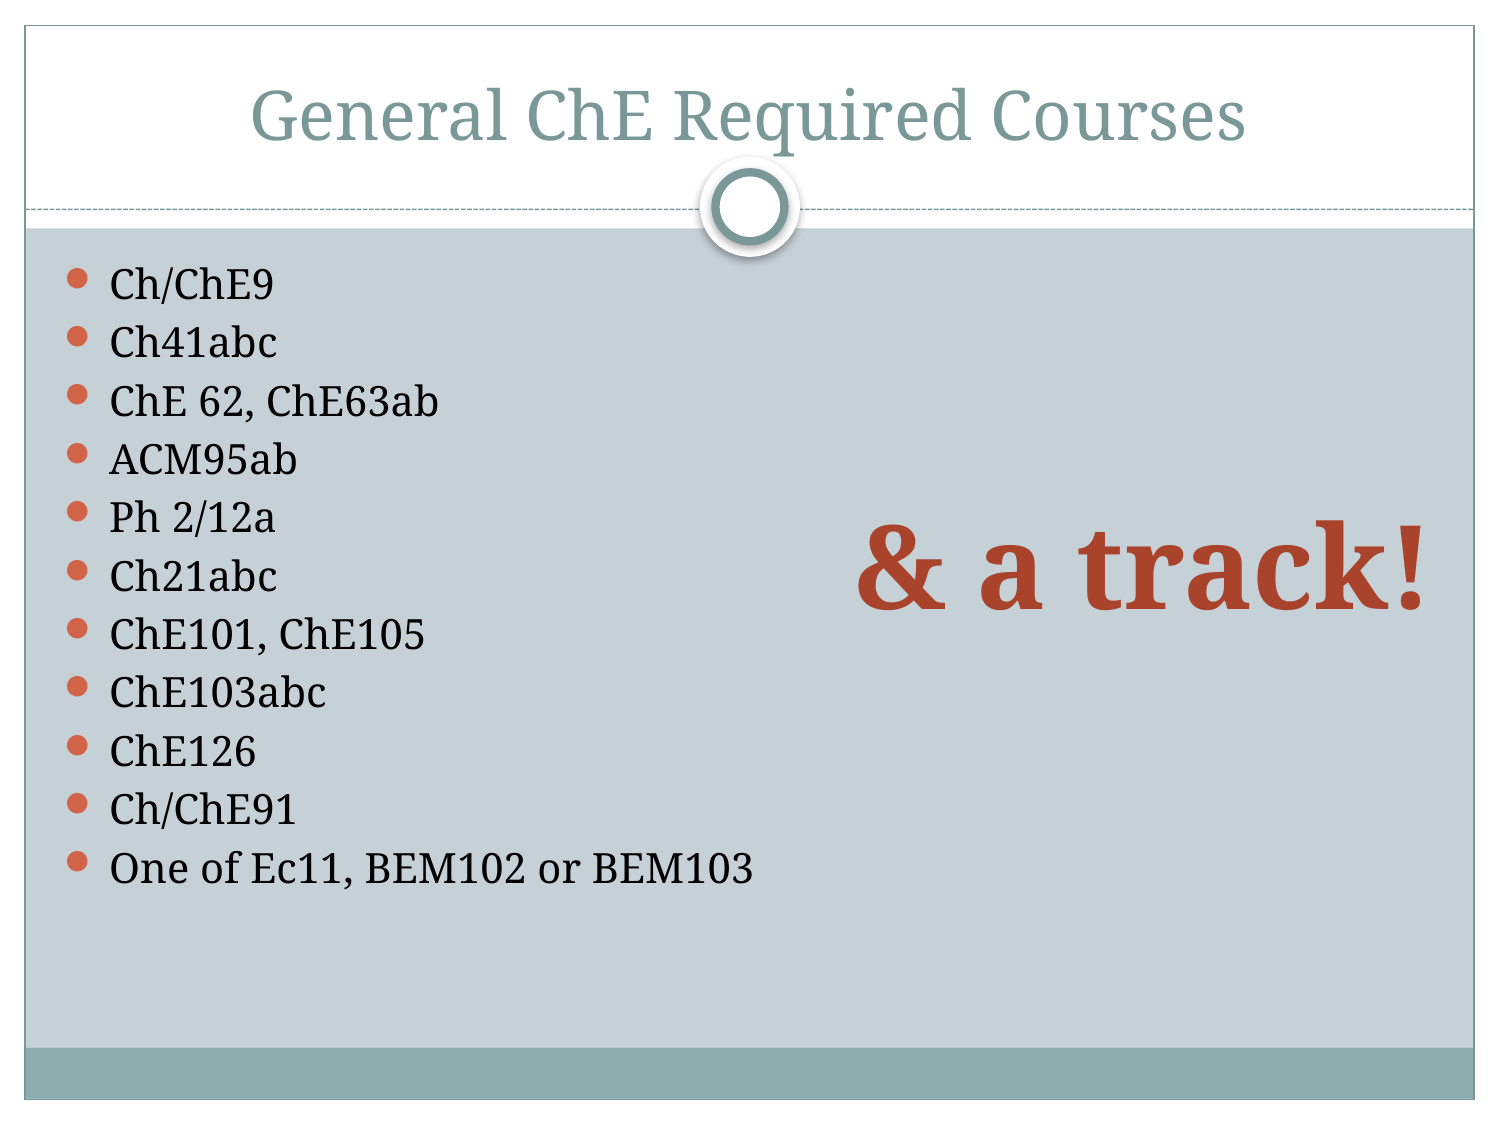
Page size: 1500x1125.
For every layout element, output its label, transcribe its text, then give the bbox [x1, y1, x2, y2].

list Ch/ChE9 Ch41abc ChE 62, ChE63ab ACM95ab Ph 2/12a Ch21abc ChE101, ChE105 ChE103abc ChE126 Ch/ChE91 One of Ec11, BEM102 or BEM103 [49, 250, 1445, 1001]
text_box & a track! [838, 485, 1449, 640]
title General ChE Required Courses [49, 37, 1450, 162]
